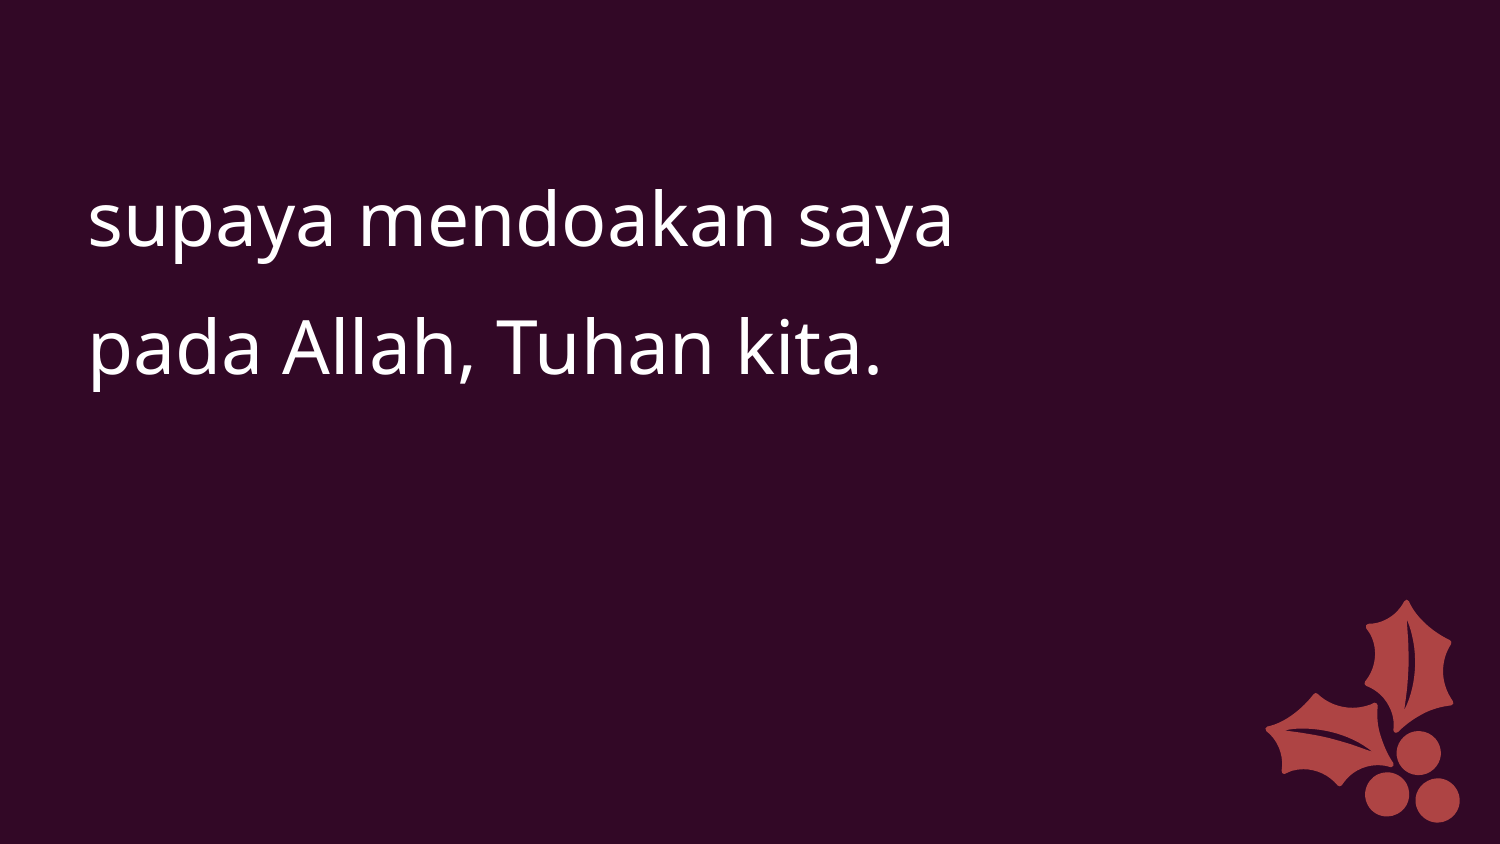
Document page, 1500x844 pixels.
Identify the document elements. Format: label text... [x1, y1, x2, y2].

text_box supaya mendoakan saya pada Allah, Tuhan kita. [47, 142, 1474, 768]
